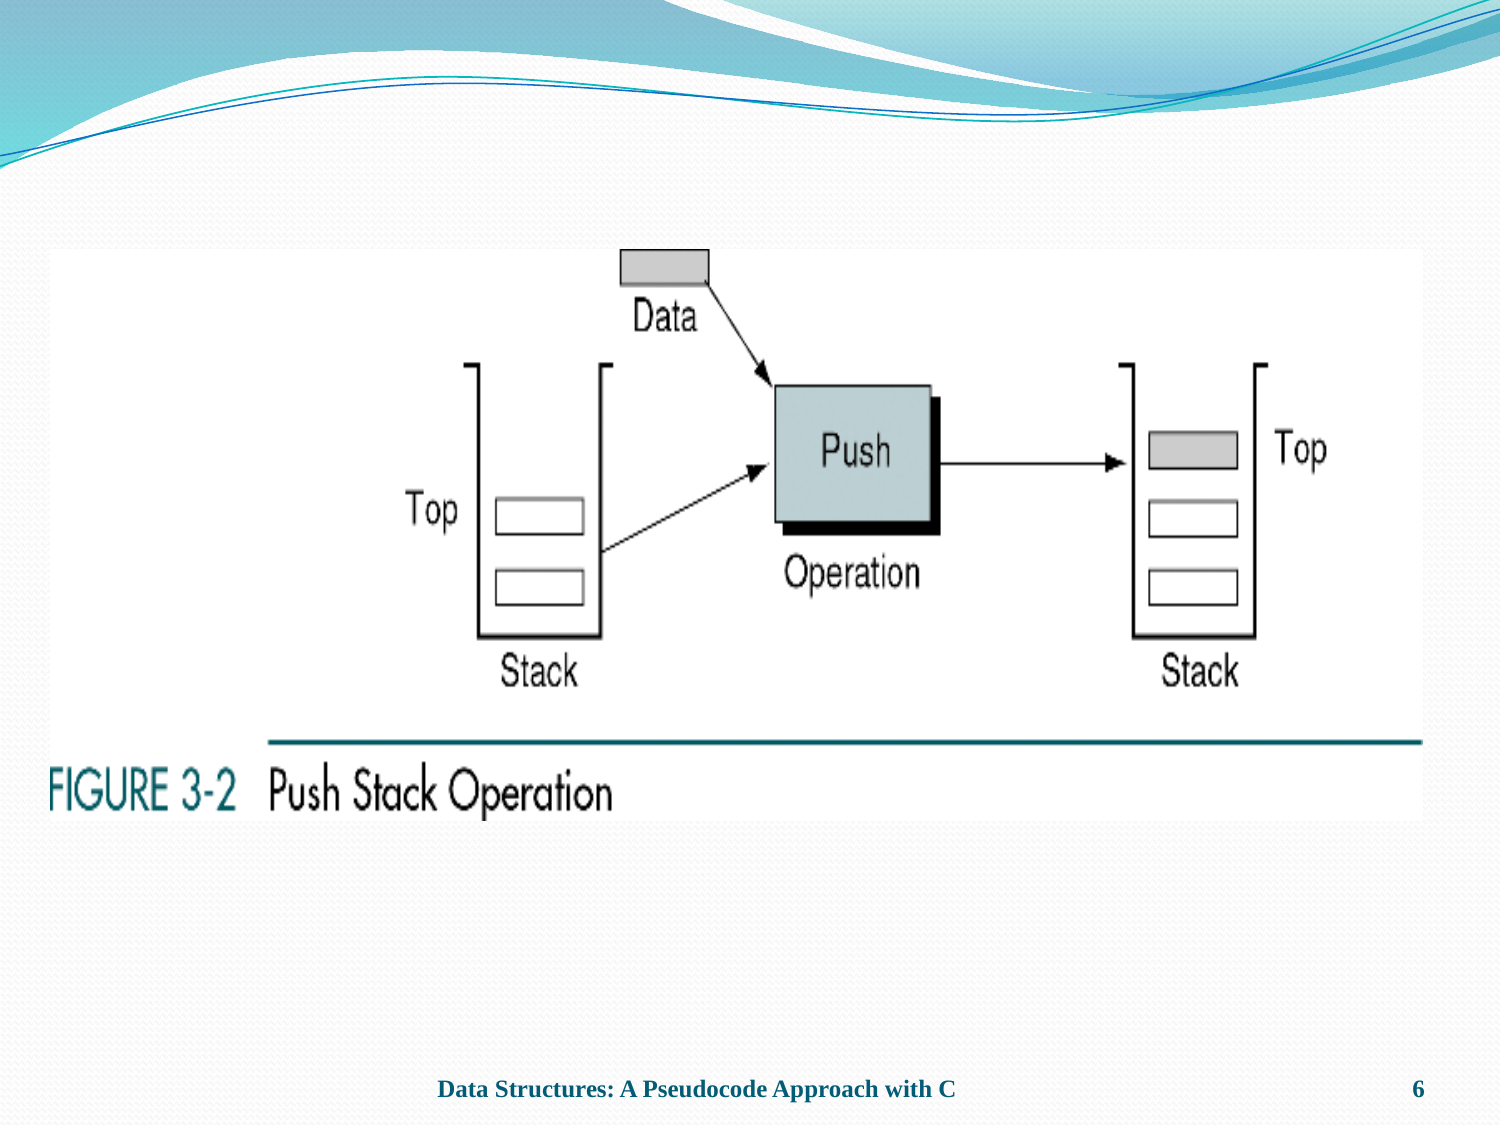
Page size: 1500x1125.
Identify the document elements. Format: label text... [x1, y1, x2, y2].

picture [49, 249, 1423, 822]
slide_number 6 [1299, 1042, 1425, 1103]
footer Data Structures: A Pseudocode Approach with C [437, 1042, 988, 1103]
